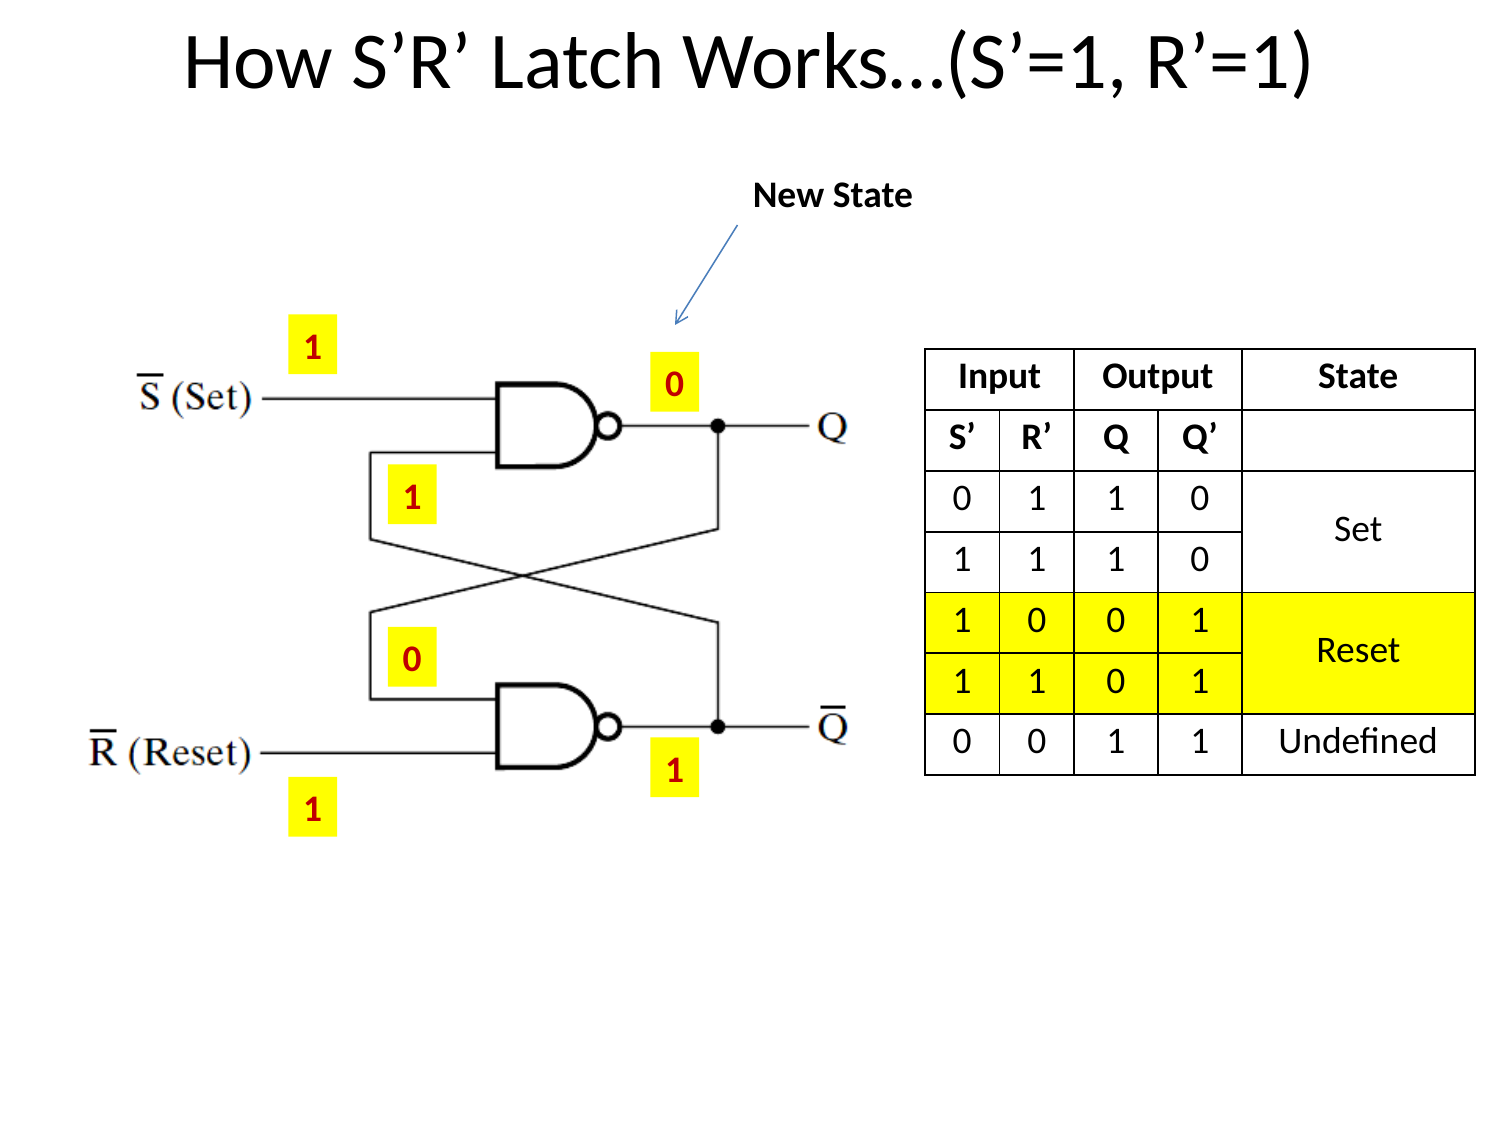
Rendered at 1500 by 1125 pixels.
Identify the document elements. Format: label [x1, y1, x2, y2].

table_cell [926, 472, 999, 531]
text_box [738, 162, 929, 223]
table_cell [1000, 654, 1073, 713]
table_cell [1000, 593, 1073, 652]
text_box [288, 314, 338, 336]
table_cell [1000, 472, 1073, 531]
title [75, 0, 1425, 113]
table_cell [926, 654, 999, 713]
table_cell [1159, 715, 1241, 774]
table_cell [1075, 654, 1157, 713]
picture [73, 336, 863, 789]
table_cell [1243, 593, 1474, 713]
table_header [1243, 350, 1474, 409]
table_cell [1075, 472, 1157, 531]
table_cell [1075, 593, 1157, 652]
text_box [656, 243, 757, 307]
table_cell [1159, 593, 1241, 652]
text_box [650, 789, 700, 798]
table_cell [1075, 533, 1157, 592]
table_cell [1159, 654, 1241, 713]
table_cell [1000, 533, 1073, 592]
table_cell [1000, 715, 1073, 774]
table_cell [1243, 715, 1474, 774]
table_cell [1000, 411, 1073, 470]
table_cell [926, 411, 999, 470]
table_cell [1159, 533, 1241, 592]
table_cell [1159, 472, 1241, 531]
table_cell [926, 715, 999, 774]
table_header [926, 350, 1073, 409]
table_cell [1075, 715, 1157, 774]
table_cell [1243, 472, 1474, 592]
table_cell [926, 593, 999, 652]
table_cell [1075, 411, 1157, 470]
table_cell [1243, 411, 1474, 470]
table_cell [926, 533, 999, 592]
table_header [1075, 350, 1241, 409]
text_box [288, 789, 338, 837]
table_cell [1159, 411, 1241, 470]
